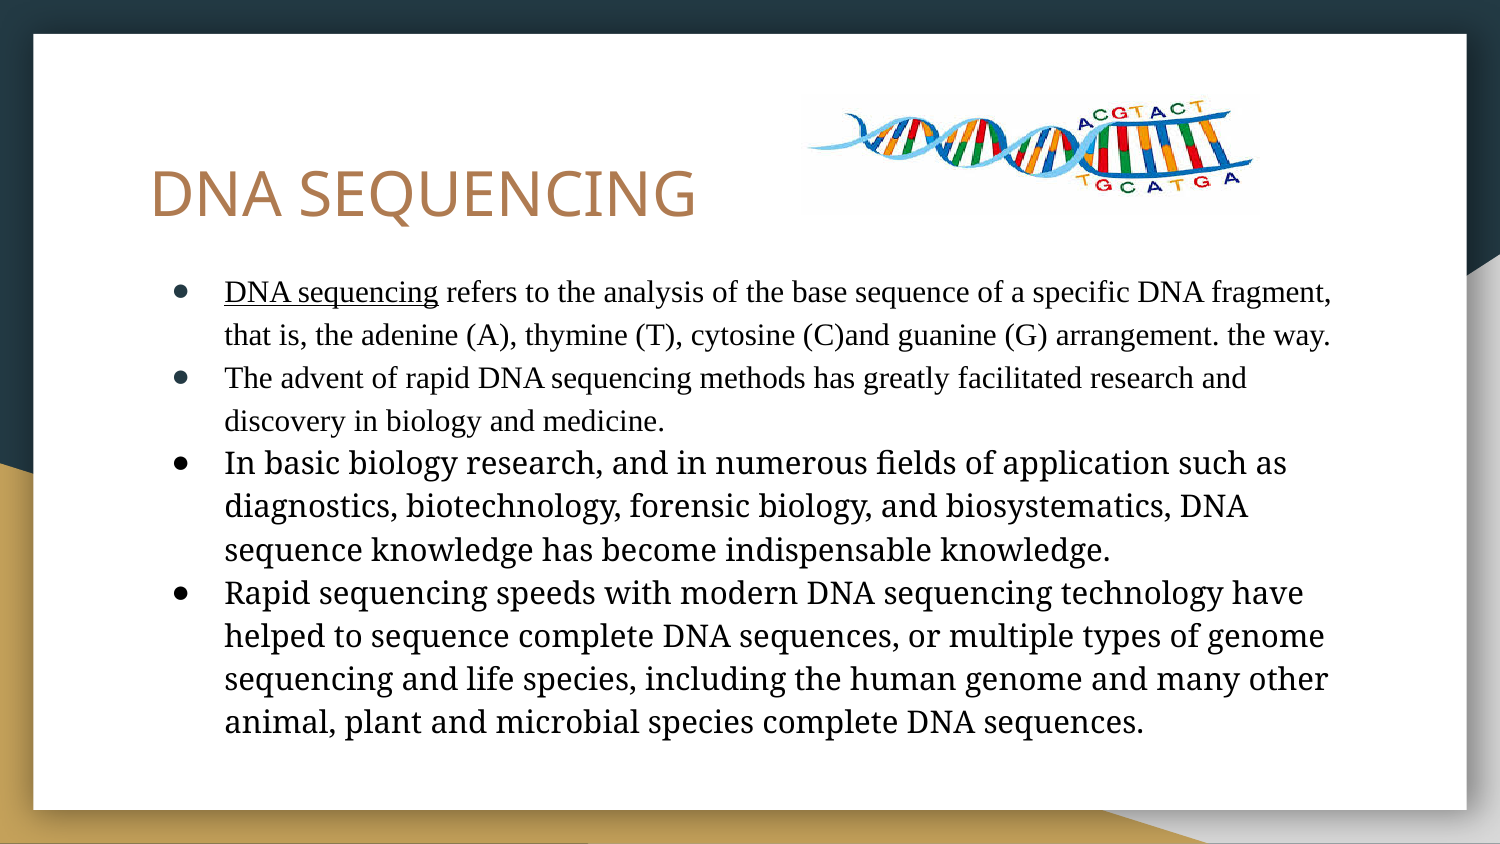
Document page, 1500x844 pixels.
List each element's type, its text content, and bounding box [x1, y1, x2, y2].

picture [801, 94, 1260, 215]
list DNA sequencing refers to the analysis of the base sequence of a specific DNA fragment, that is, the adenine (A), thymine (T), cytosine (C)and guanine (G) arrangement. the way. The advent of rapid DNA sequencing methods has greatly facilitated research and discovery in biology and medicine. In basic biology research, and in numerous fields of application such as diagnostics, biotechnology, forensic biology, and biosystematics, DNA sequence knowledge has become indispensable knowledge. Rapid sequencing speeds with modern DNA sequencing technology have helped to sequence complete DNA sequences, or multiple types of genome sequencing and life species, including the human genome and many other animal, plant and microbial species complete DNA sequences. [134, 250, 1366, 729]
title DNA SEQUENCING [134, 138, 1366, 250]
